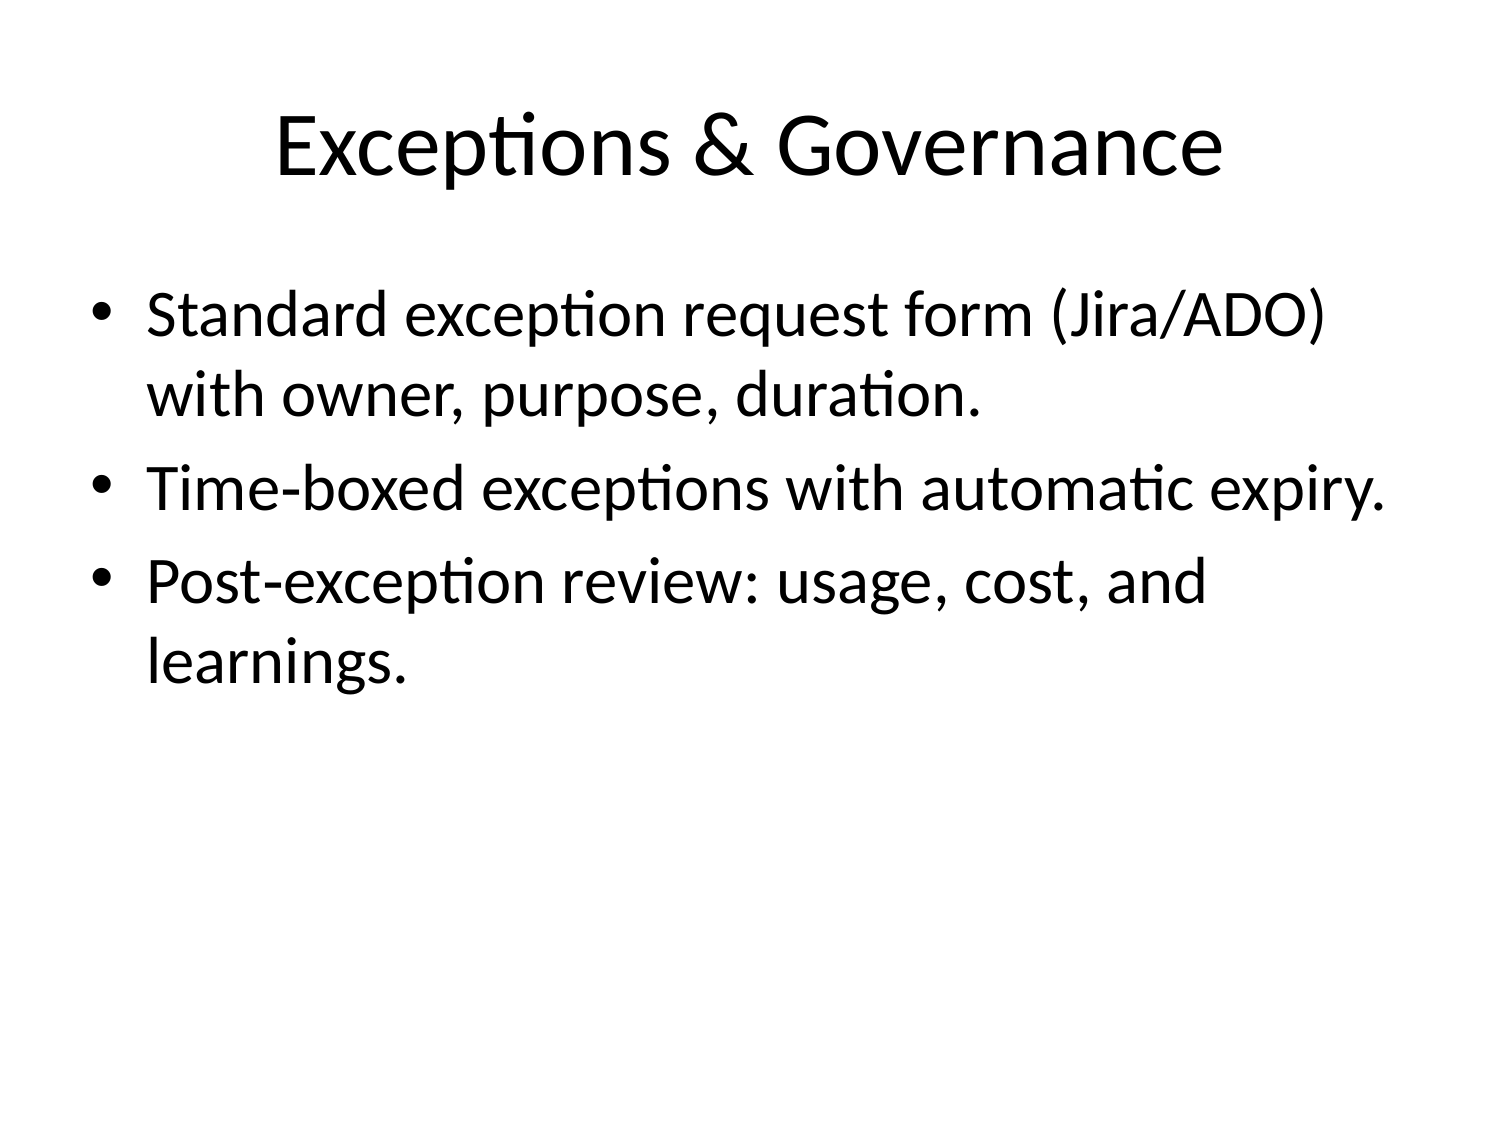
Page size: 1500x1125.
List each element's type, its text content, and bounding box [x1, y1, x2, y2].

list Standard exception request form (Jira/ADO) with owner, purpose, duration. Time‑boxed exceptions with automatic expiry. Post‑exception review: usage, cost, and learnings. [75, 262, 1425, 1005]
title Exceptions & Governance [75, 45, 1425, 233]
